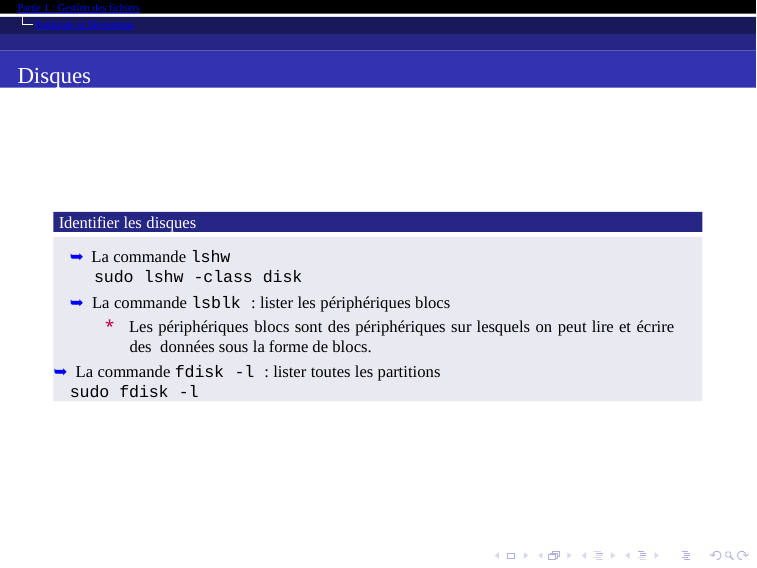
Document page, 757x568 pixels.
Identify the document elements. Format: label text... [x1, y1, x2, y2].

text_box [0, 15, 757, 35]
text_box Identifier les disques [53, 211, 703, 232]
text_box Disques [0, 50, 756, 88]
text_box [0, 42, 756, 50]
text_box ➥ La commande lshw sudo lshw -class disk ➥ La commande lsblk : lister les périphériques blocs * Les périphériques blocs sont des périphériques sur lesquels on peut lire et écrire des données sous la forme de blocs. ➥ La commande fdisk -l : lister toutes les partitions sudo fdisk -l [53, 236, 703, 402]
text_box Partie 1 : Gestion des fichiers [0, 0, 756, 14]
